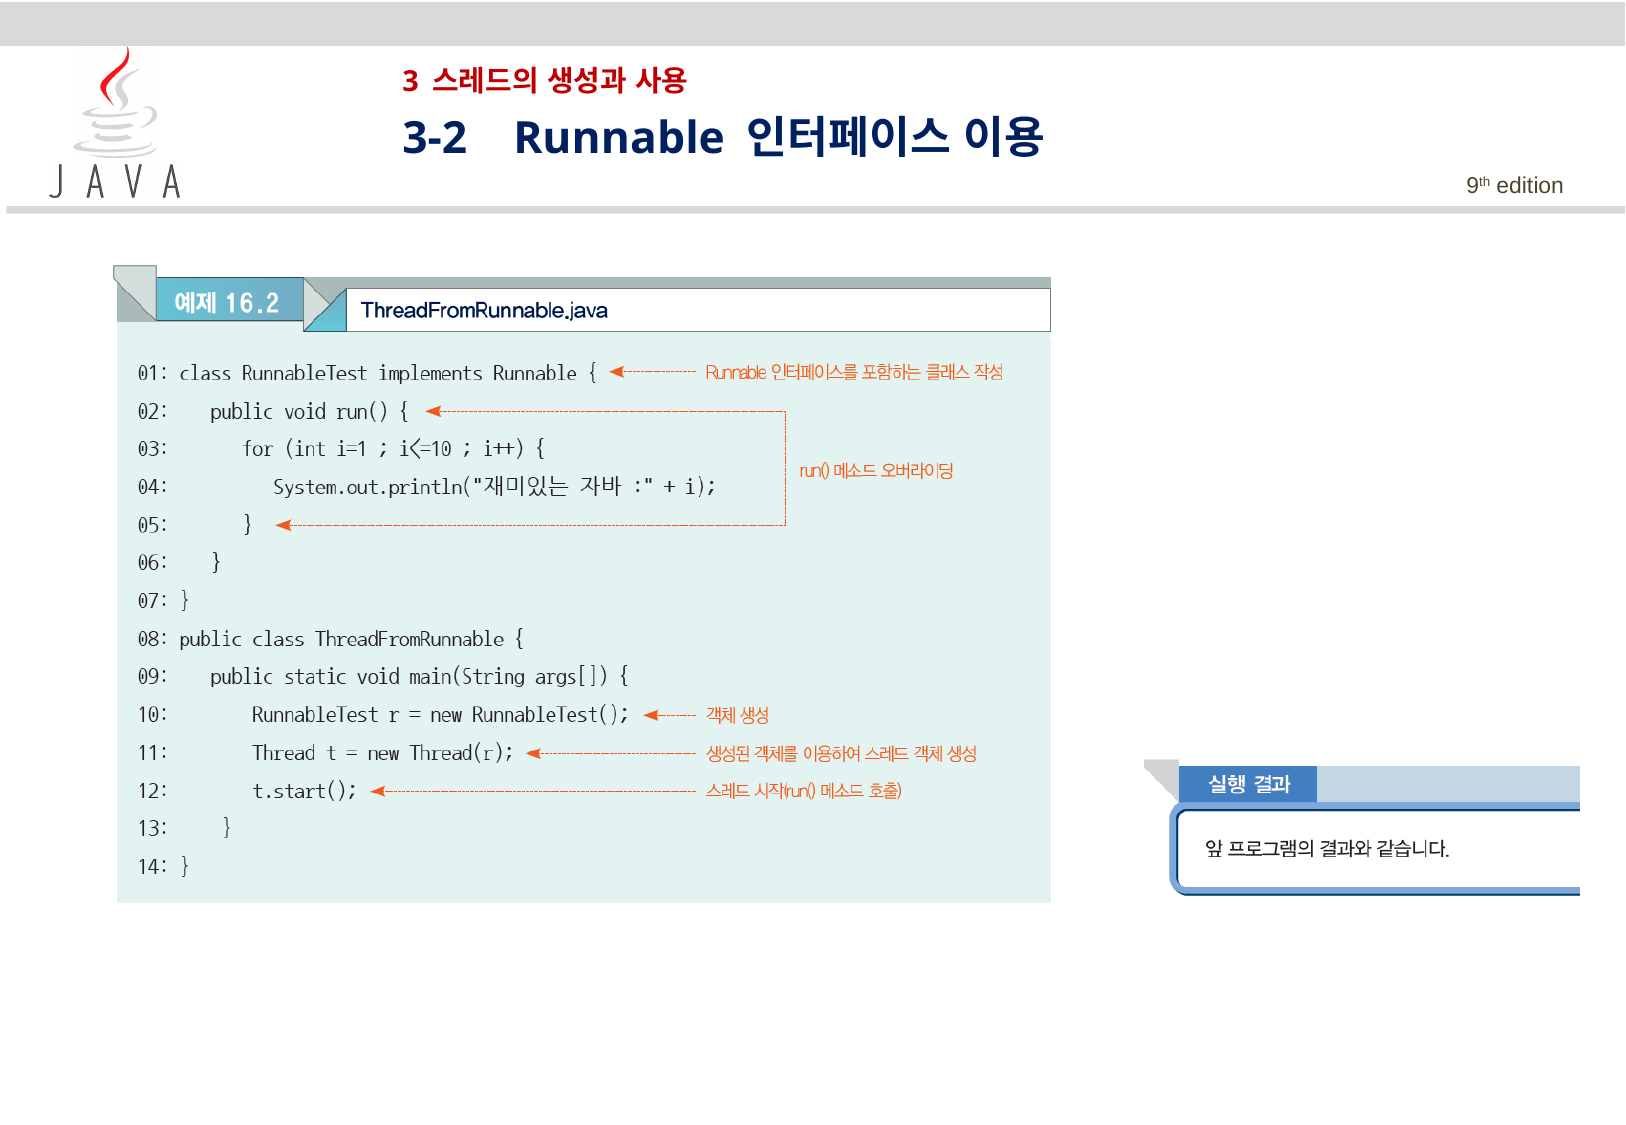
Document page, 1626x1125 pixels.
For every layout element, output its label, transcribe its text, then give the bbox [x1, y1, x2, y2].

title 3 스레드의 생성과 사용 [387, 54, 1393, 105]
picture [99, 249, 1066, 903]
picture [49, 164, 180, 198]
picture [1124, 749, 1581, 932]
picture [73, 46, 157, 158]
list 3-2 Runnable 인터페이스 이용 [387, 101, 1545, 171]
